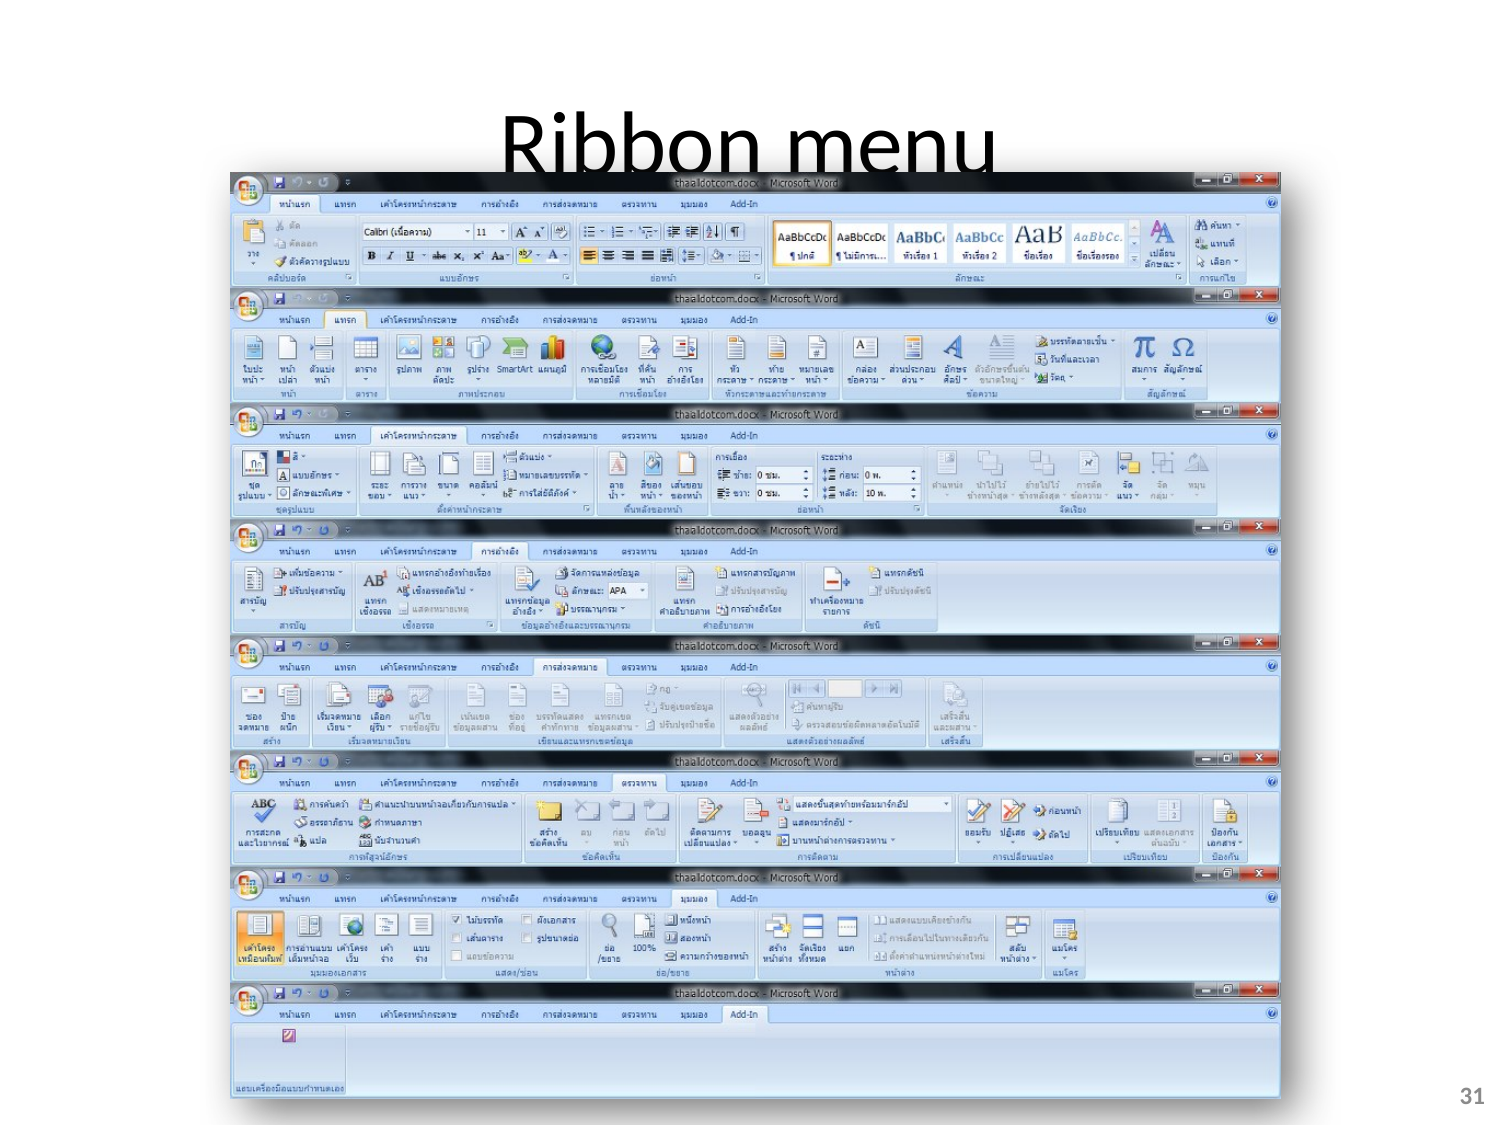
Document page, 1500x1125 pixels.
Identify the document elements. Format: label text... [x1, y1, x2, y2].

slide_number 31 [1149, 1065, 1500, 1125]
picture [229, 172, 1281, 1099]
title Ribbon menu [75, 45, 1425, 233]
